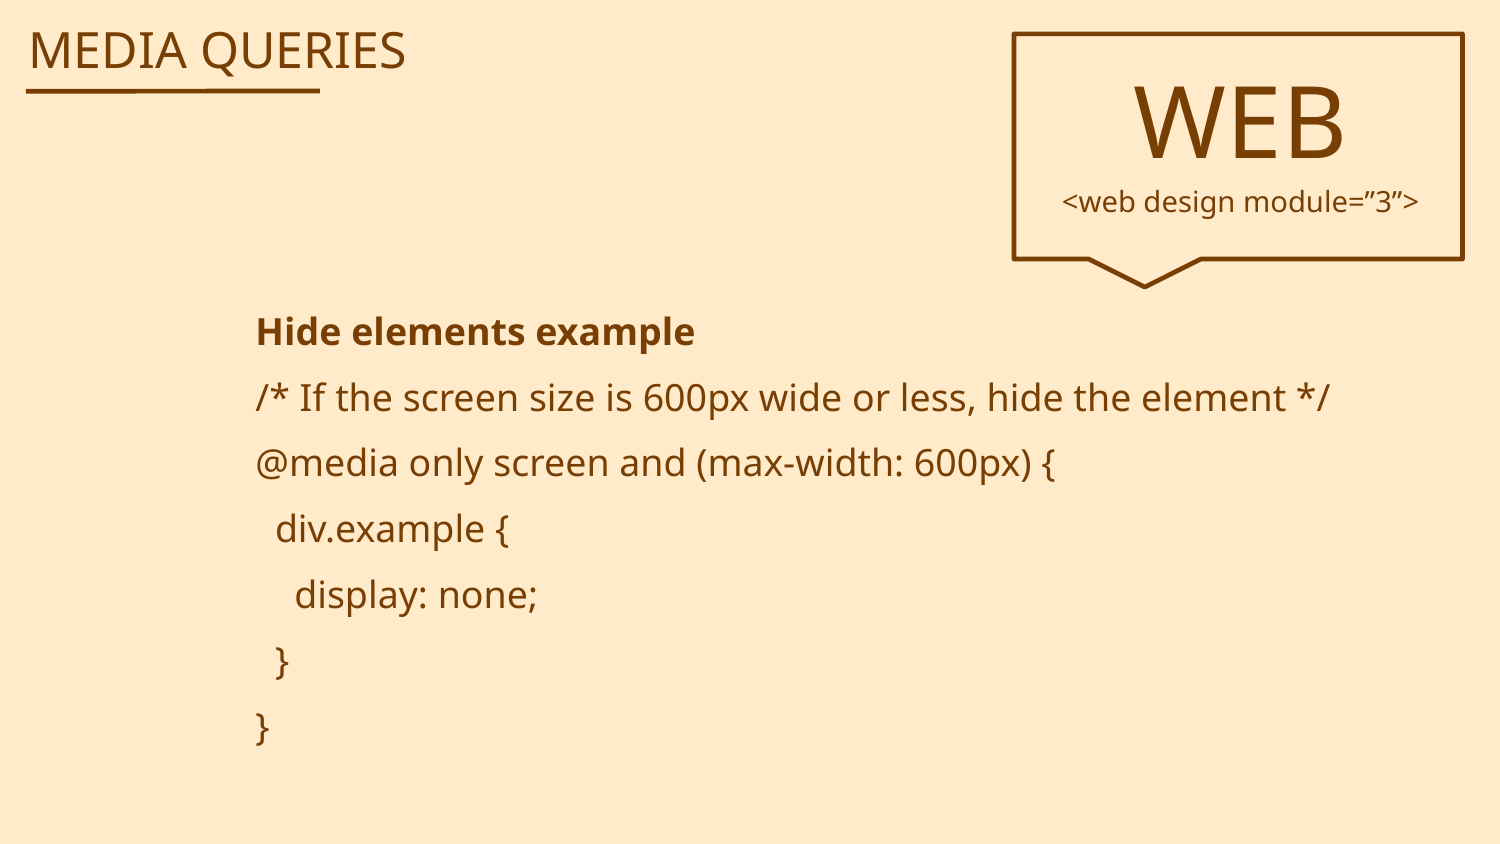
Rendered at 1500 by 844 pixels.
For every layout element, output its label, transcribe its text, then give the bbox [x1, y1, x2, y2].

text_box WEB [1073, 43, 1408, 167]
text_box <web design module=”3”> [940, 167, 1500, 237]
text_box MEDIA QUERIES [13, 12, 716, 94]
text_box [1014, 237, 1463, 288]
text_box Hide elements example /* If the screen size is 600px wide or less, hide the element */ @media only screen and (max-width: 600px) { div.example { display: none; } } [240, 292, 1500, 663]
text_box [1014, 33, 1463, 167]
